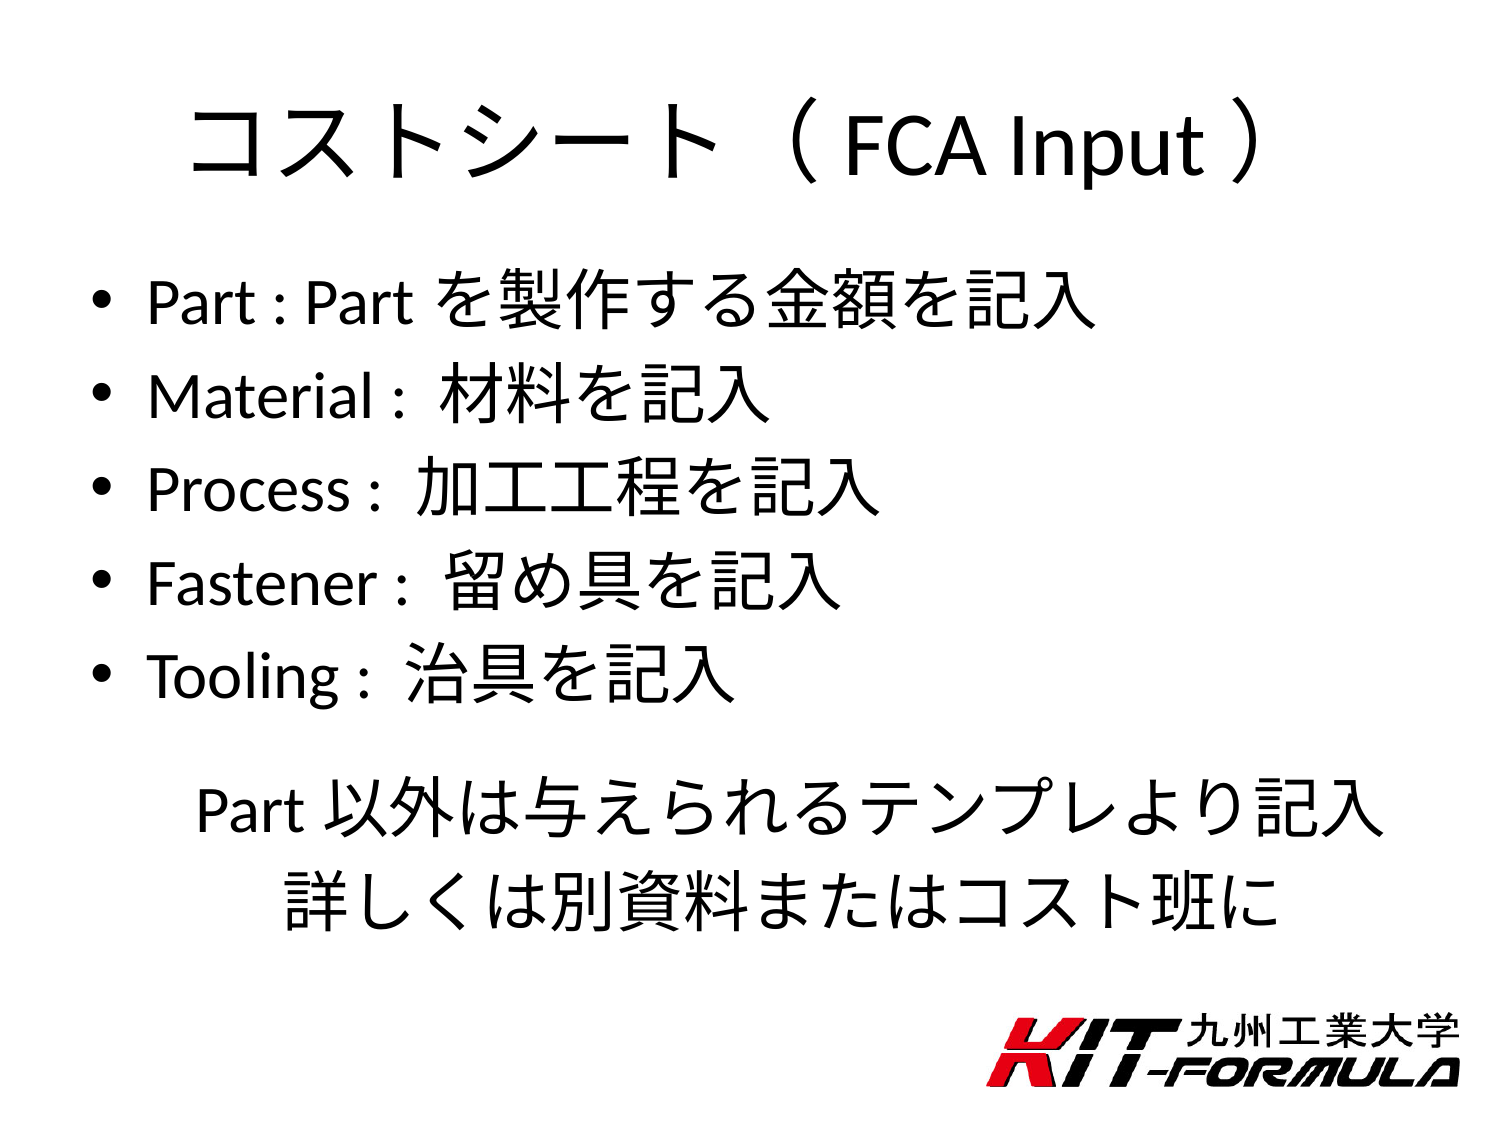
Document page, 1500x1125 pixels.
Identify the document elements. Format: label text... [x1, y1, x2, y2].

title コストシート（FCA Input） [75, 45, 1425, 233]
picture [985, 1012, 1460, 1087]
list Part : Partを製作する金額を記入 Material : 材料を記入 Process : 加工工程を記入 Fastener : 留め具を記入 Tooling : 治具を記入 Part以外は与えられるテンプレより記入 詳しくは別資料またはコスト班に [75, 250, 1425, 1024]
